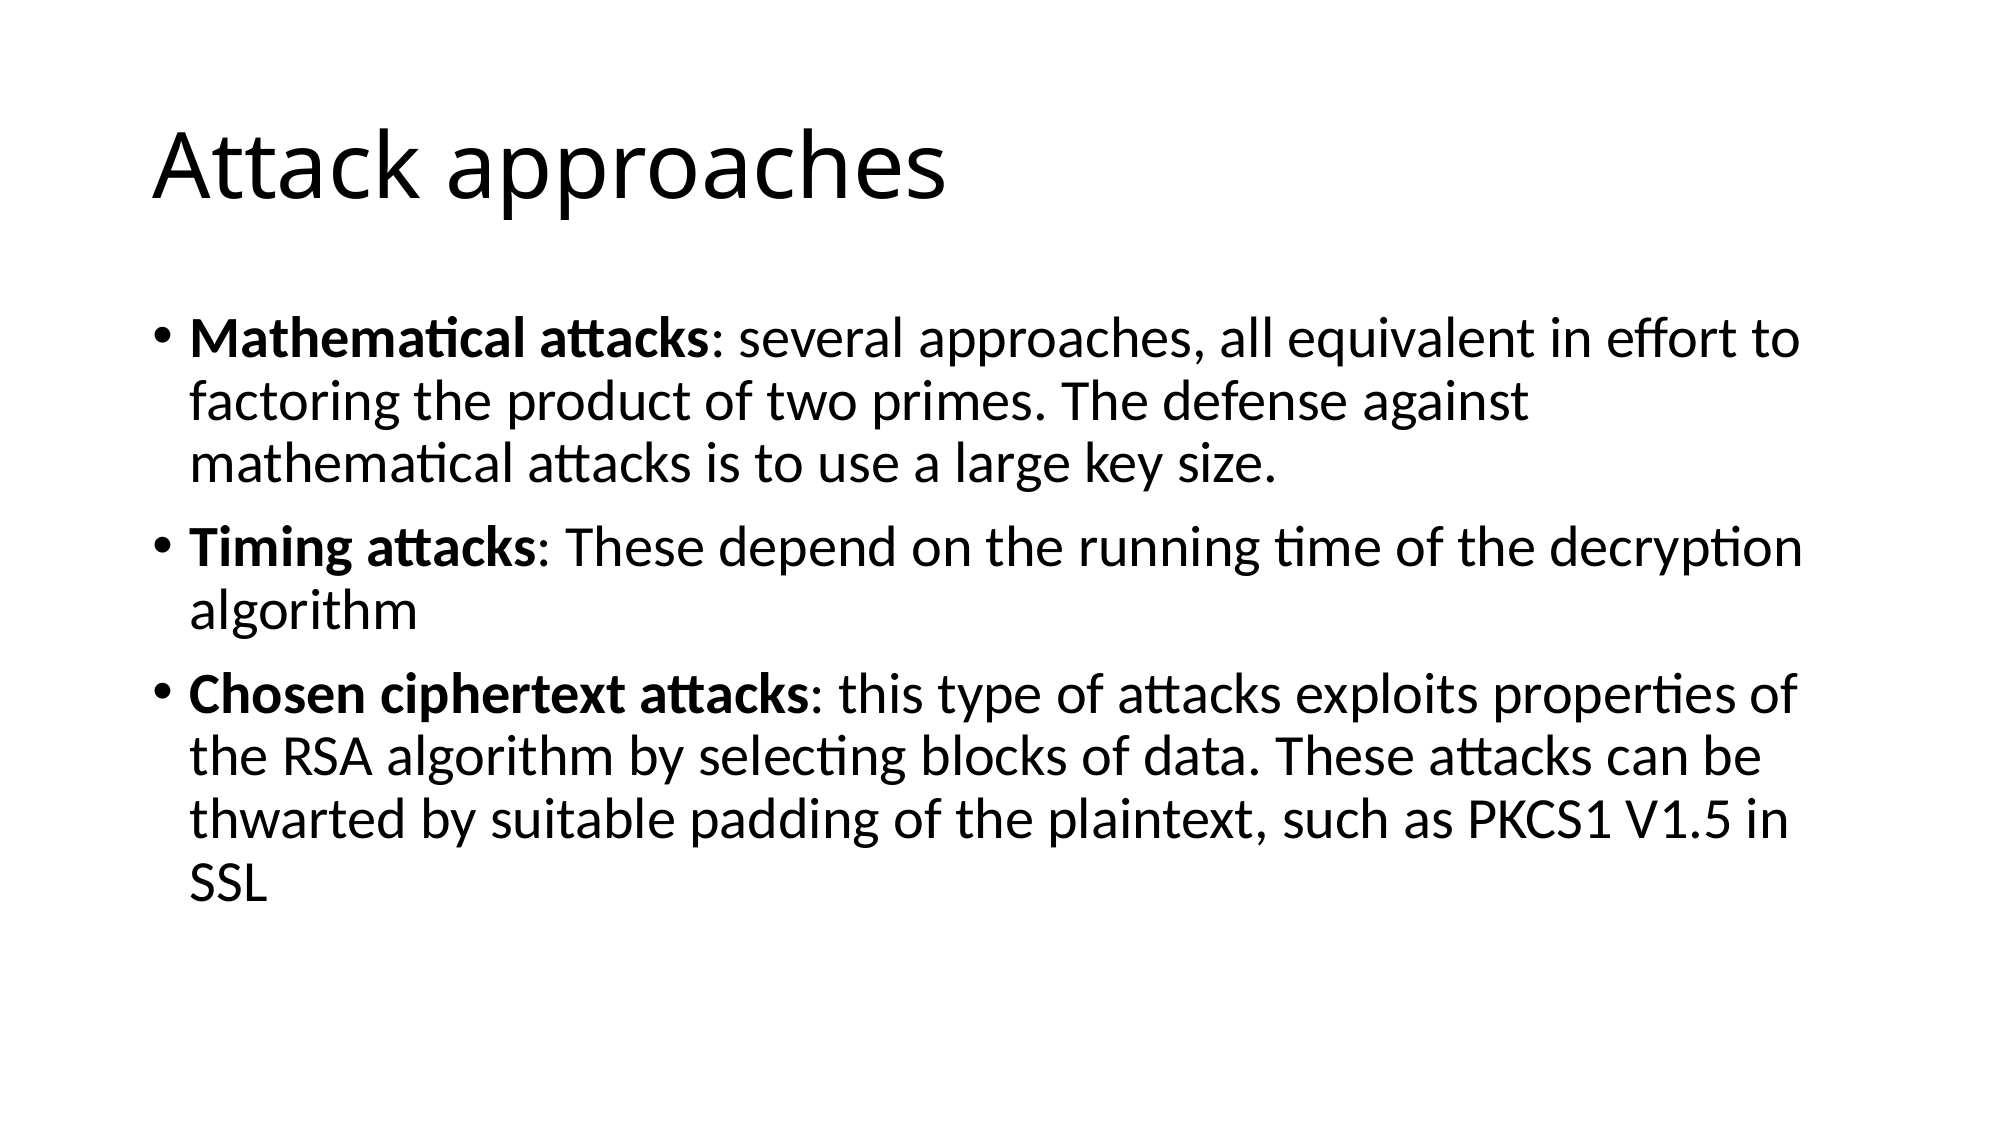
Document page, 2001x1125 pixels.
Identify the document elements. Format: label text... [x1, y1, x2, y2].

list Mathematical attacks: several approaches, all equivalent in effort to factoring the product of two primes. The defense against mathematical attacks is to use a large key size. Timing attacks: These depend on the running time of the decryption algorithm Chosen ciphertext attacks: this type of attacks exploits properties of the RSA algorithm by selecting blocks of data. These attacks can be thwarted by suitable padding of the plaintext, such as PKCS1 V1.5 in SSL [137, 299, 1863, 1014]
title Attack approaches [137, 59, 1863, 278]
